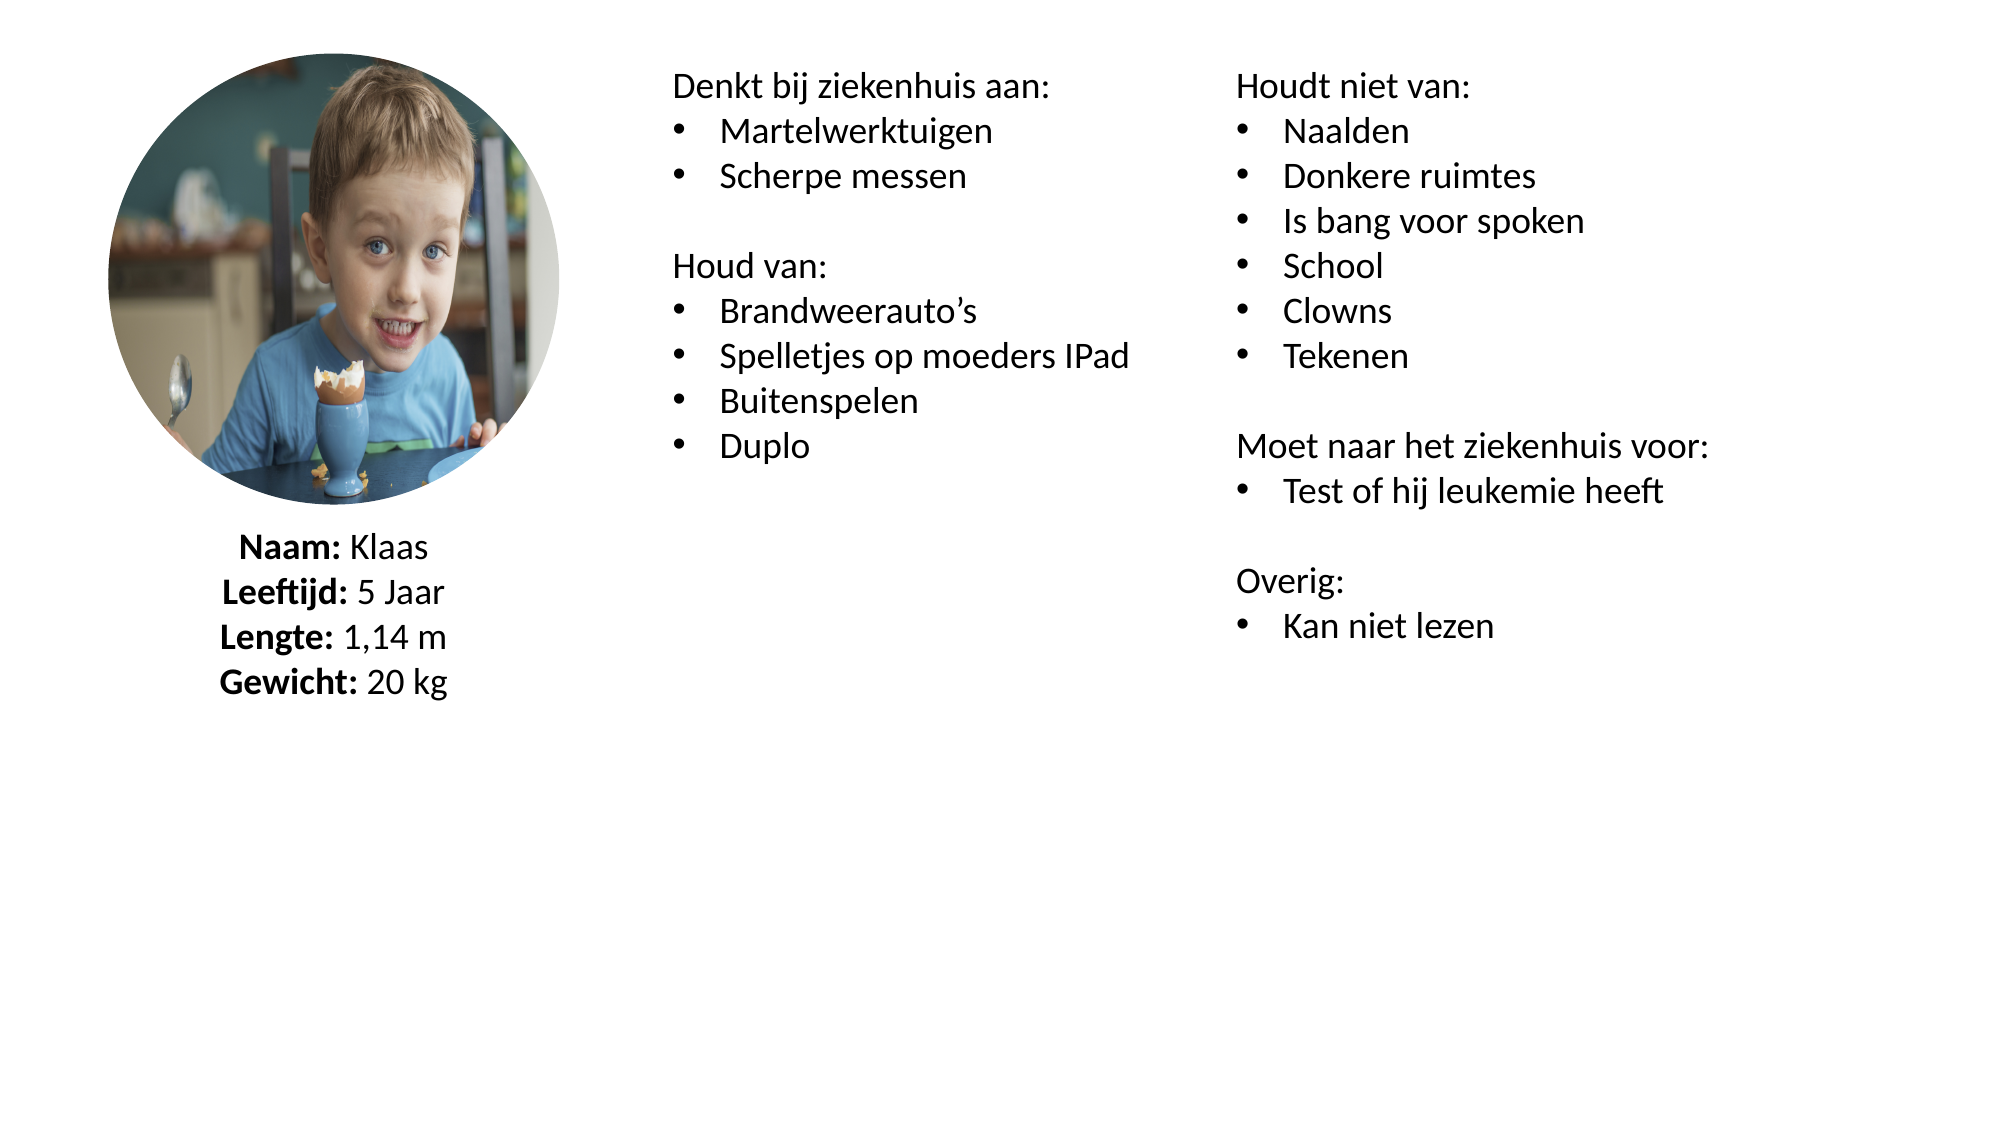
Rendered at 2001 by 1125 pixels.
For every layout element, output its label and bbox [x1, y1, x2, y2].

text_box [108, 53, 1777, 757]
